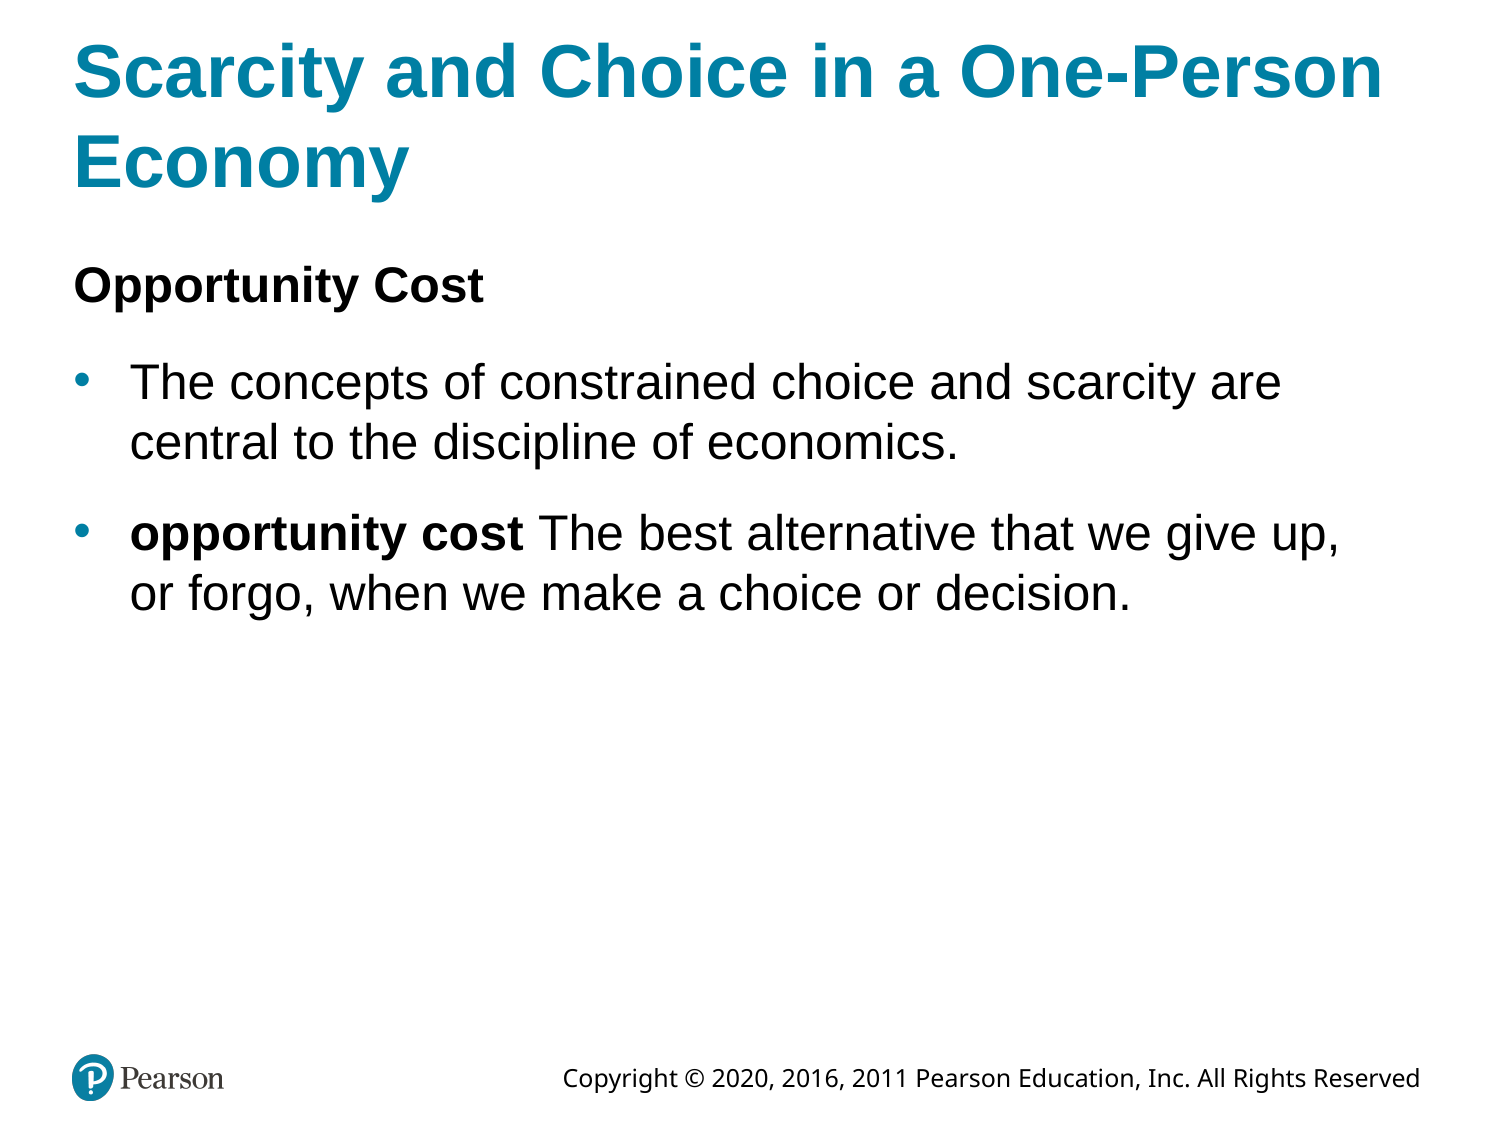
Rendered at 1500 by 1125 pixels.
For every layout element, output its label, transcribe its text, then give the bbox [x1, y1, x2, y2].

picture [72, 1087, 83, 1101]
picture [80, 1063, 106, 1088]
picture [98, 1054, 224, 1101]
list Opportunity Cost The concepts of constrained choice and scarcity are central to the discipline of economics. opportunity cost The best alternative that we give up, or forgo, when we make a choice or decision. [58, 237, 1409, 906]
title Scarcity and Choice in a One-Person Economy [58, 16, 1409, 209]
picture [72, 1054, 88, 1070]
